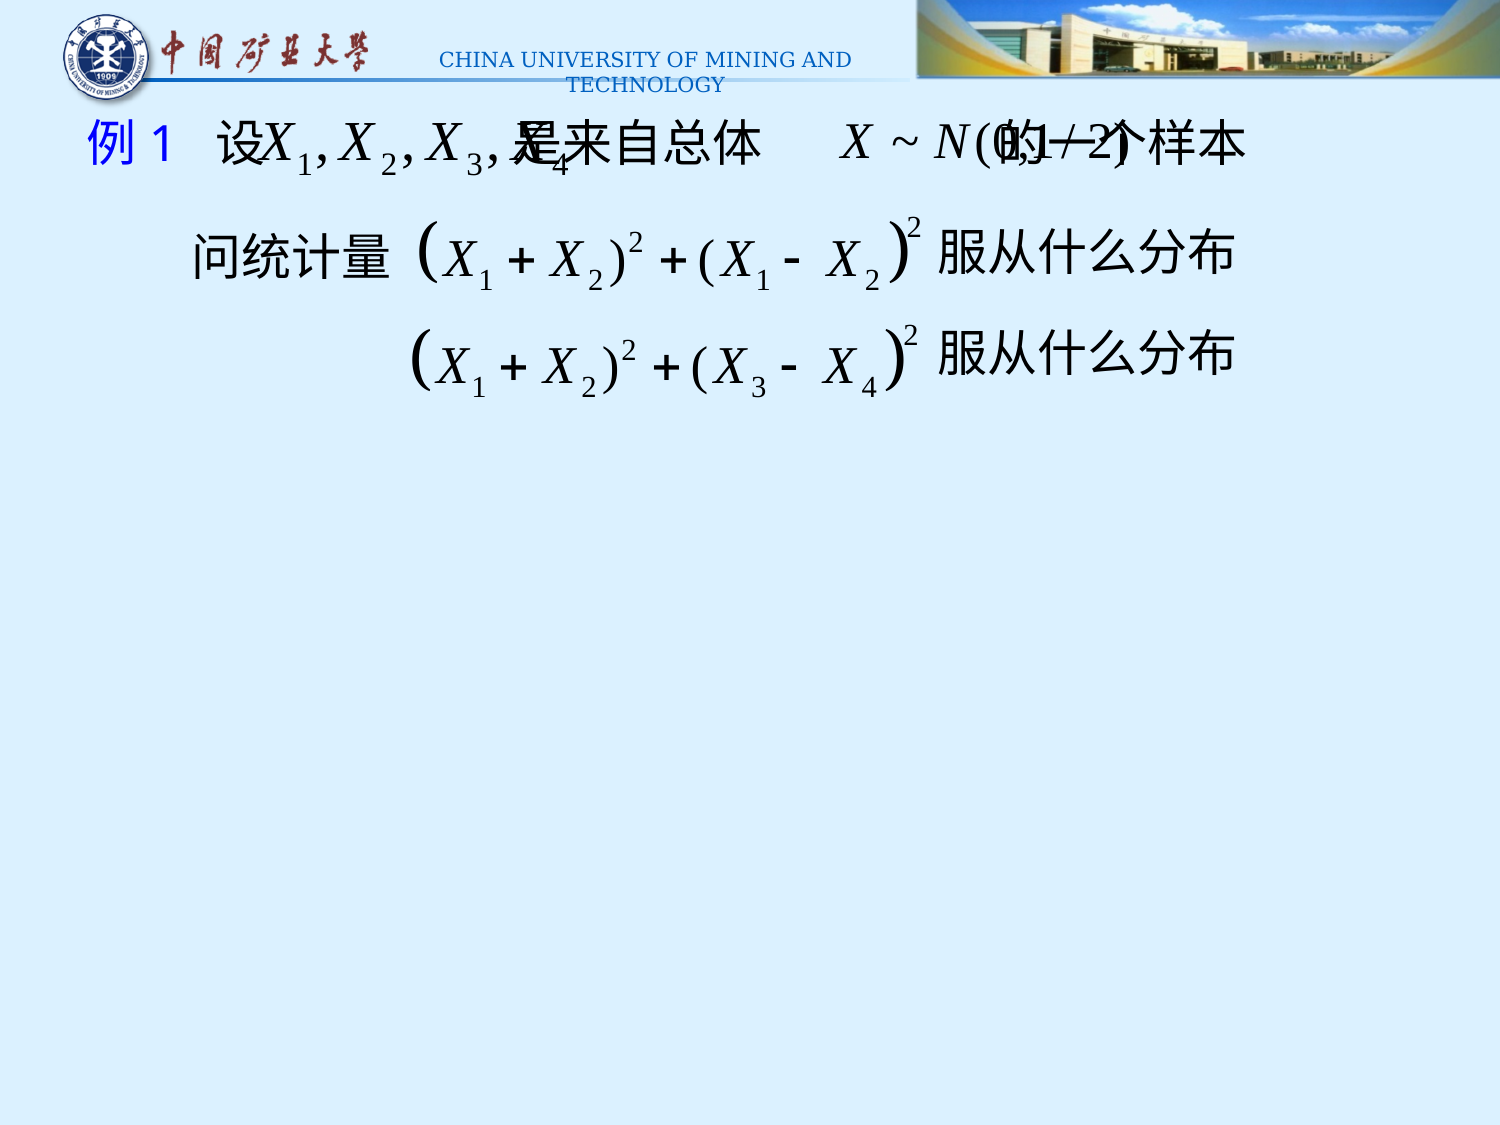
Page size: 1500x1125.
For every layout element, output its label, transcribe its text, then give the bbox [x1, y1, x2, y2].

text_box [247, 107, 579, 185]
picture [918, 0, 1500, 77]
title 例1 设 是来自总体 的一个样本 [71, 97, 1500, 186]
text_box 问统计量 [176, 217, 407, 293]
text_box 服从什么分布 [952, 313, 1253, 389]
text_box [405, 311, 948, 419]
picture [59, 10, 160, 111]
text_box 服从什么分布 [954, 213, 1253, 289]
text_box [829, 114, 1141, 181]
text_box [412, 204, 951, 311]
